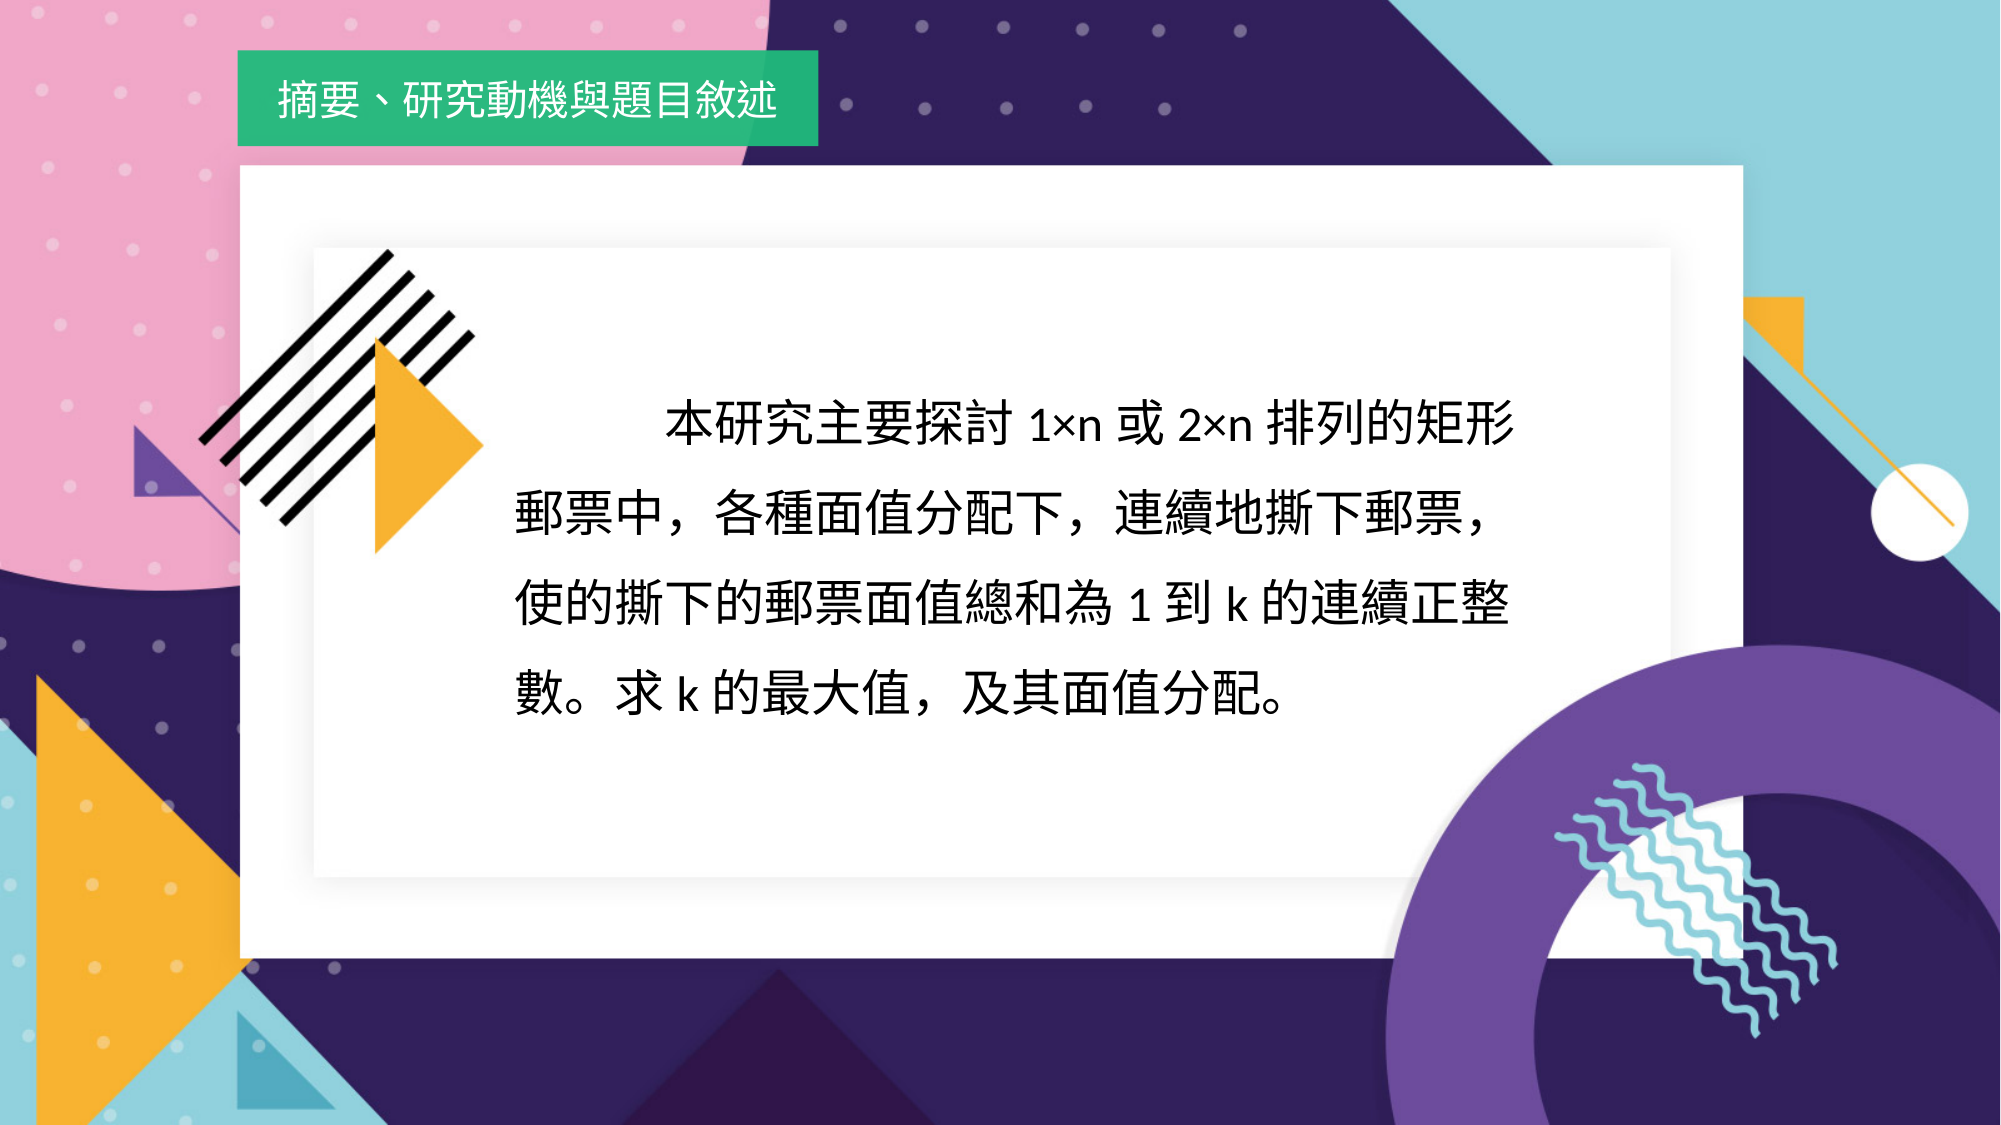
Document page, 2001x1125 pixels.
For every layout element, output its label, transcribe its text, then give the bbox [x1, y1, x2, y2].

text_box [236, 49, 819, 147]
picture [0, 0, 2001, 1125]
text_box 本研究主要探討1×n或2×n排列的矩形郵票中，各種面值分配下，連續地撕下郵票，使的撕下的郵票面值總和為1到k的連續正整數。求k的最大值，及其面值分配。 [499, 353, 1571, 729]
text_box 摘要、研究動機與題目敘述 [237, 66, 819, 132]
